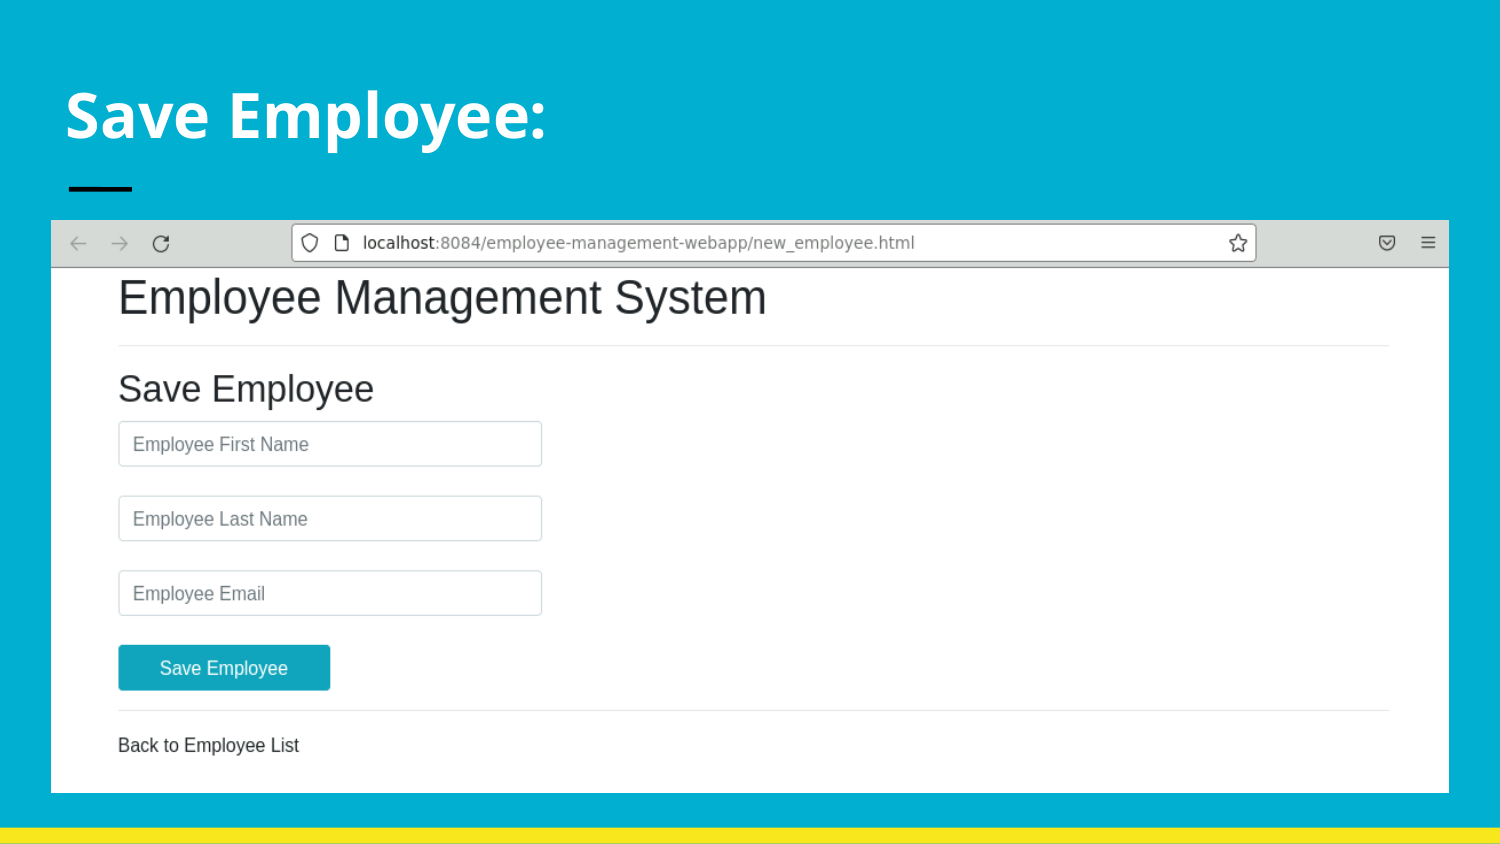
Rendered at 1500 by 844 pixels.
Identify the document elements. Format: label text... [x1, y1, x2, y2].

text_box Save Employee: [51, 61, 1449, 167]
picture [50, 220, 1450, 794]
